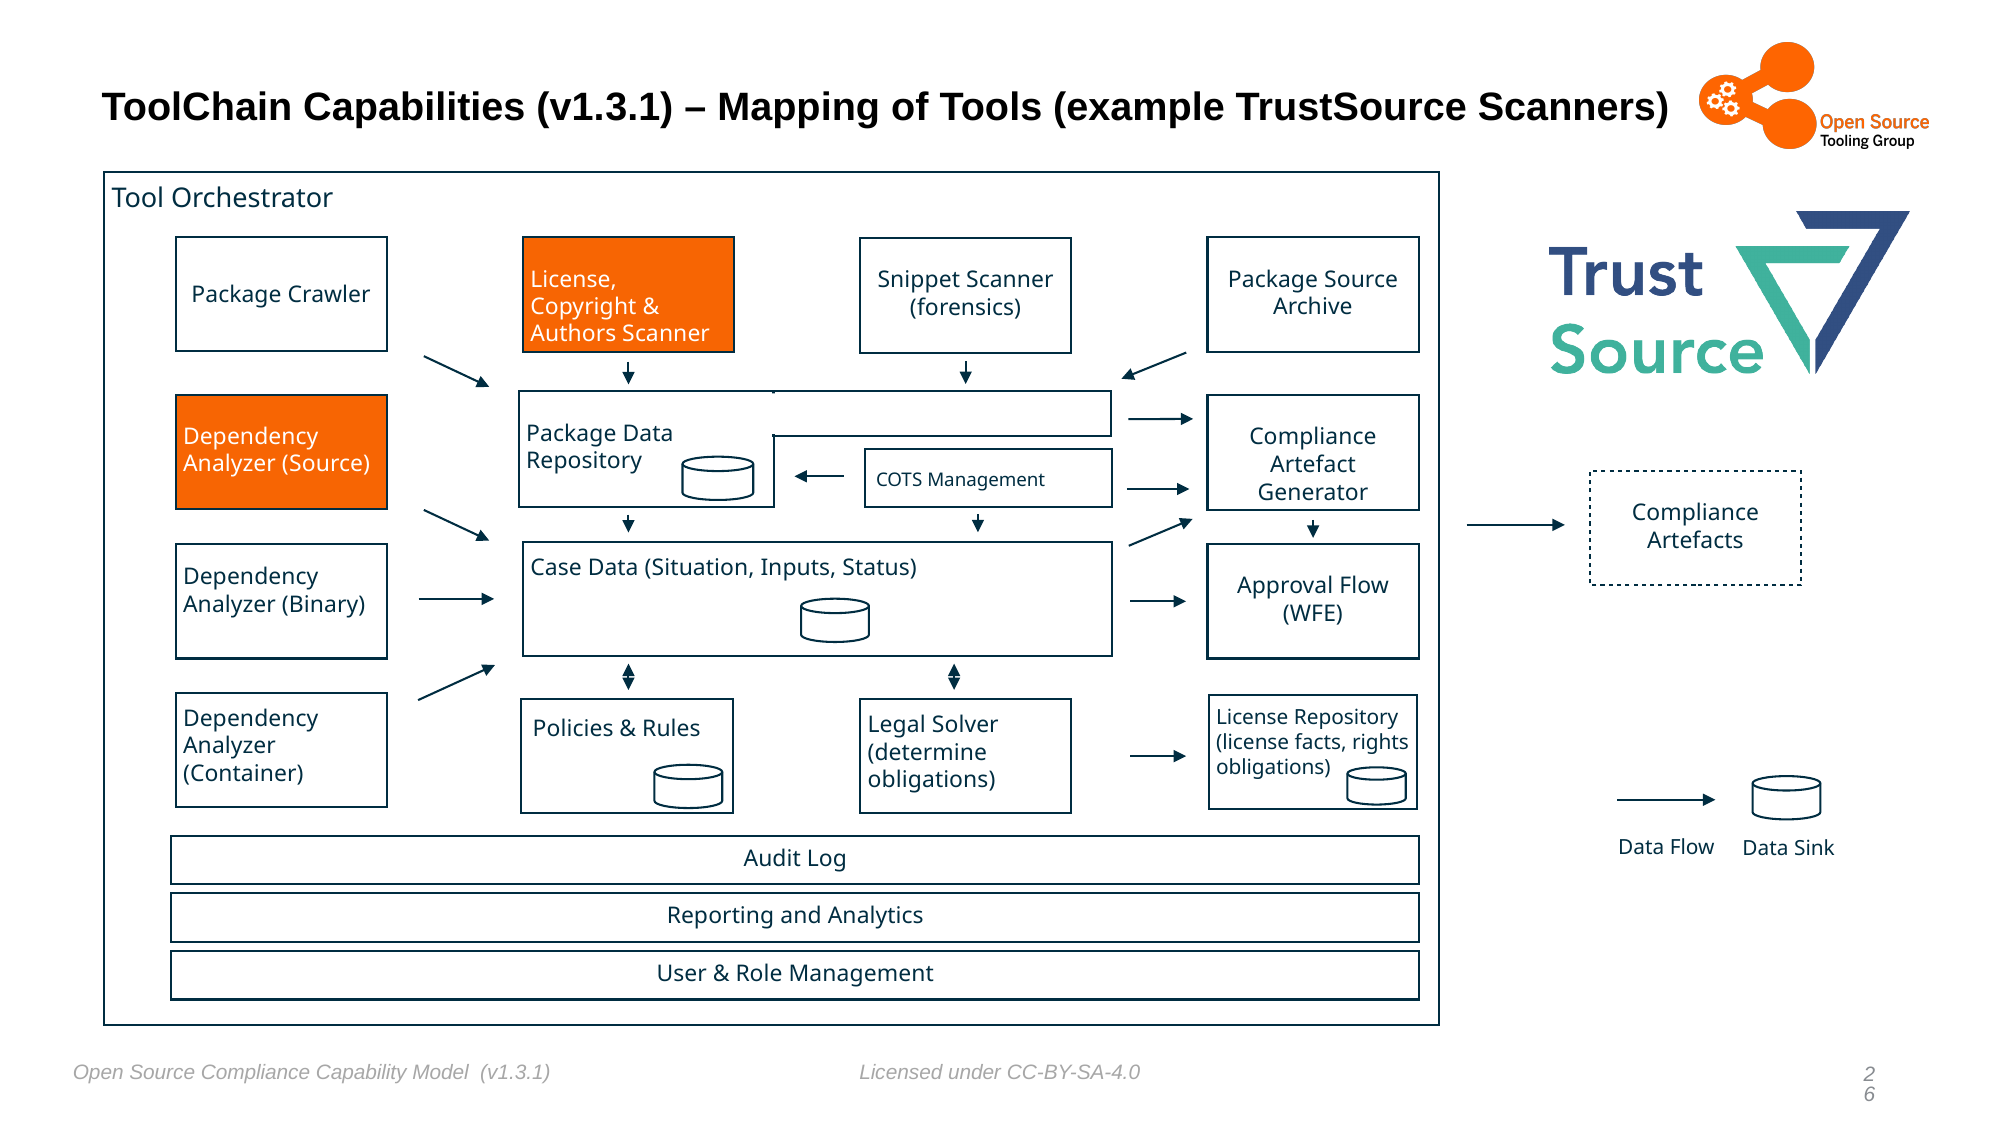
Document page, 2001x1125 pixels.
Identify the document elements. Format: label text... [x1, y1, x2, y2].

picture [1548, 211, 1910, 374]
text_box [682, 456, 754, 501]
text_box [171, 835, 1420, 889]
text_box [859, 237, 1072, 353]
text_box Data Flow [1697, 826, 1722, 867]
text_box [1347, 767, 1406, 805]
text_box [175, 394, 388, 510]
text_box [859, 698, 1072, 814]
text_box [175, 543, 388, 659]
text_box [175, 692, 388, 808]
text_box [1589, 470, 1802, 586]
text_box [1752, 775, 1821, 820]
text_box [1207, 237, 1419, 353]
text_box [175, 236, 388, 352]
picture [1699, 42, 1929, 149]
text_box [171, 893, 1420, 947]
title ToolChain Capabilities (v1.3.1) – Mapping of Tools (example TrustSource Scanners) [93, 58, 1707, 157]
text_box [1207, 543, 1419, 659]
text_box [1697, 793, 1716, 806]
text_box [1208, 695, 1418, 814]
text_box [103, 172, 1697, 1026]
slide_number 26 [1855, 1053, 1886, 1092]
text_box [800, 598, 870, 643]
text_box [518, 390, 774, 508]
text_box Data Sink [1734, 827, 1843, 868]
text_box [864, 448, 1113, 508]
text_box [1207, 394, 1419, 510]
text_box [522, 236, 735, 352]
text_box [654, 764, 723, 809]
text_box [521, 698, 737, 814]
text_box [522, 541, 1112, 657]
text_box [171, 950, 1420, 1004]
